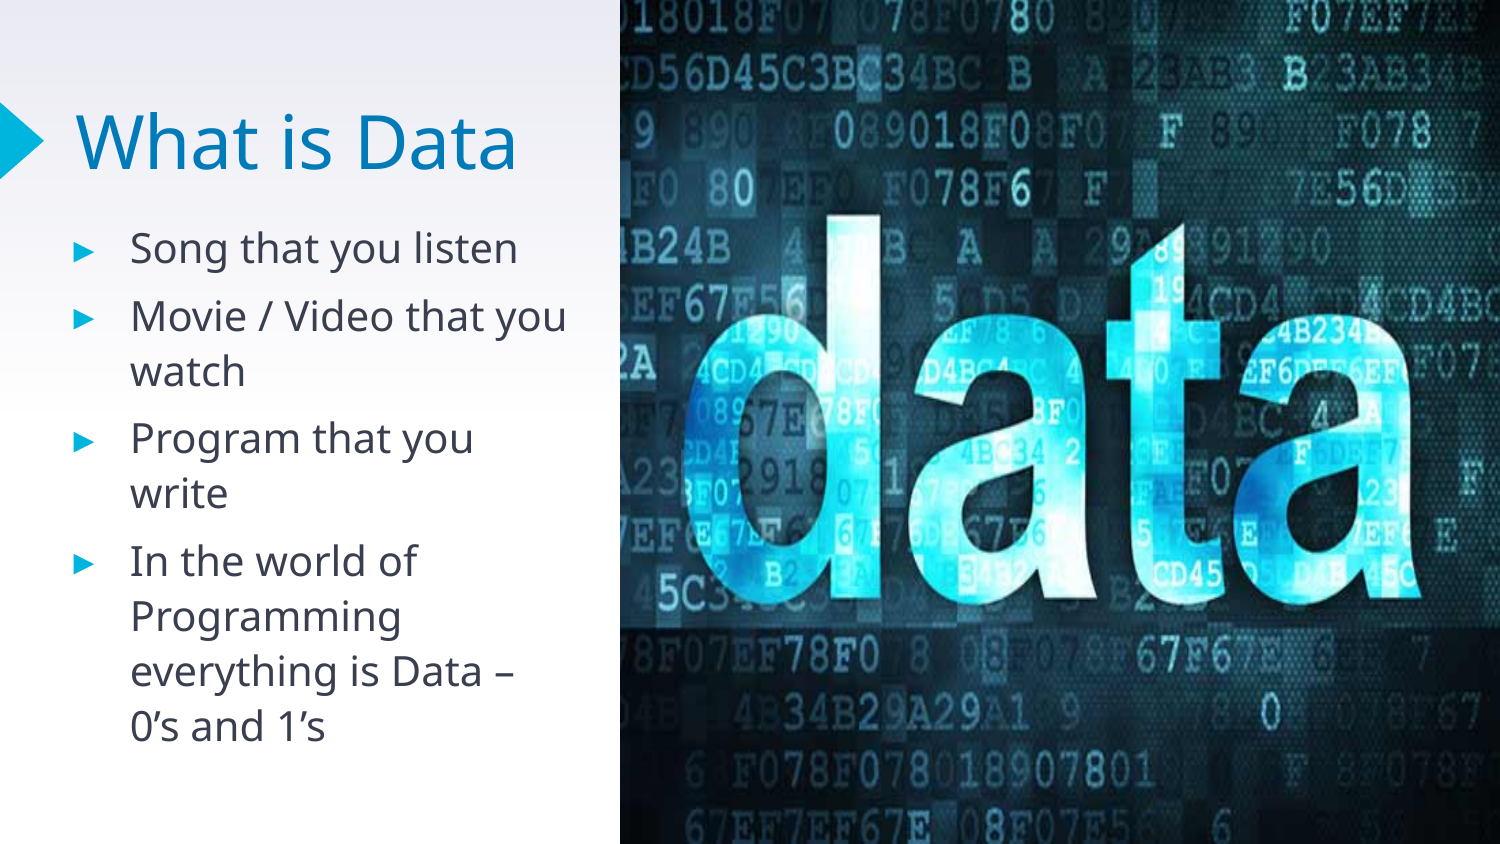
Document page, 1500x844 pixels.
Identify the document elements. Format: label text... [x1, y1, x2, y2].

title What is Data [75, 111, 600, 217]
list Song that you listen Movie / Video that you watch Program that you write In the world of Programming everything is Data – 0’s and 1’s [54, 216, 570, 761]
picture [619, 0, 1500, 844]
